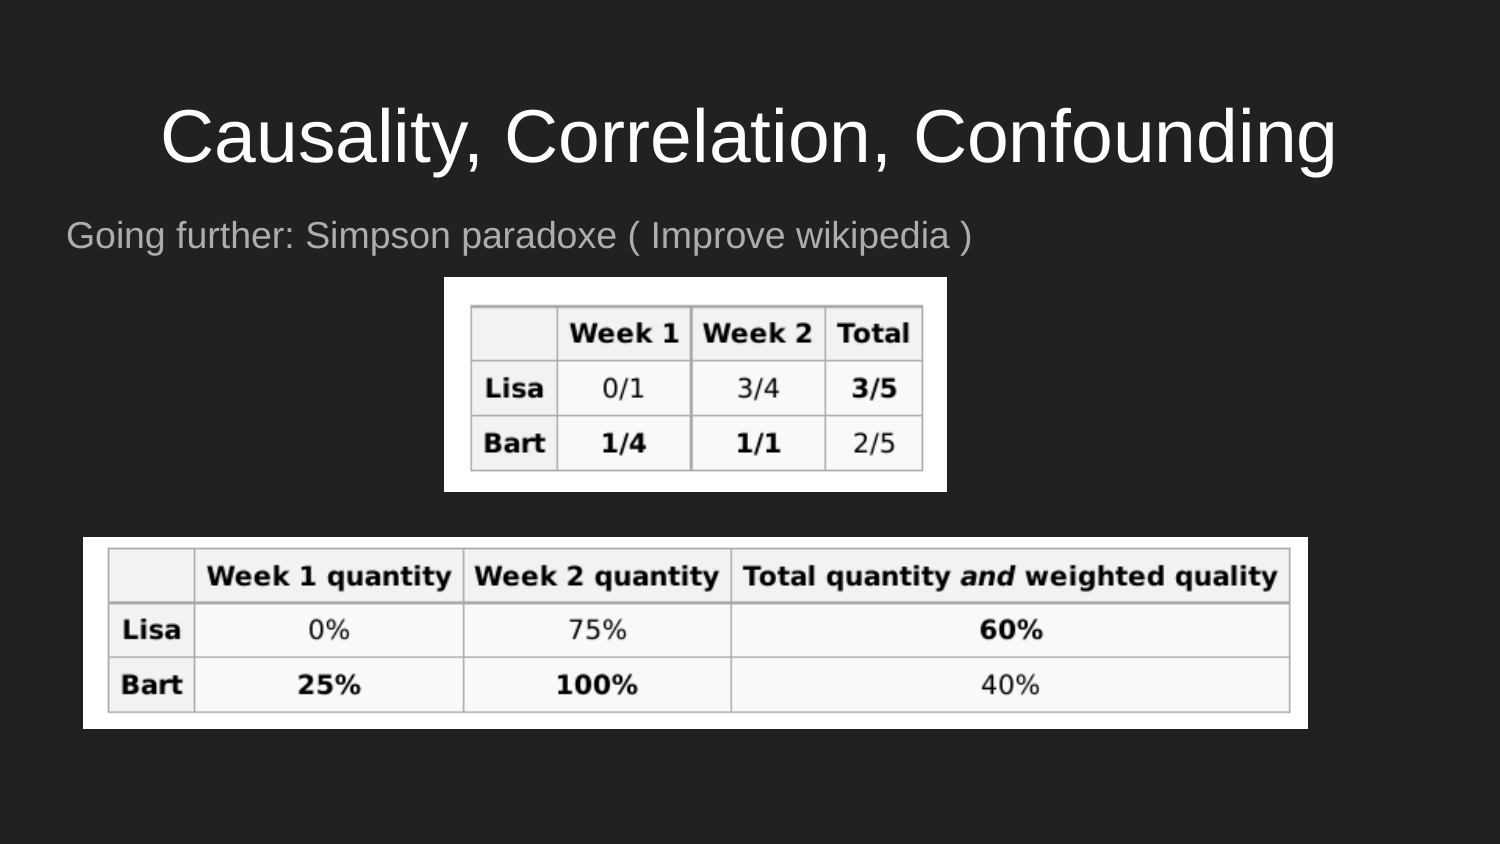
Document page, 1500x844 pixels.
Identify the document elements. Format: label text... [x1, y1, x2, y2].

list Going further: Simpson paradoxe ( Improve wikipedia ) [51, 189, 1449, 750]
title Causality, Correlation, Confounding [51, 72, 1449, 167]
picture [444, 277, 947, 493]
picture [83, 537, 1308, 729]
